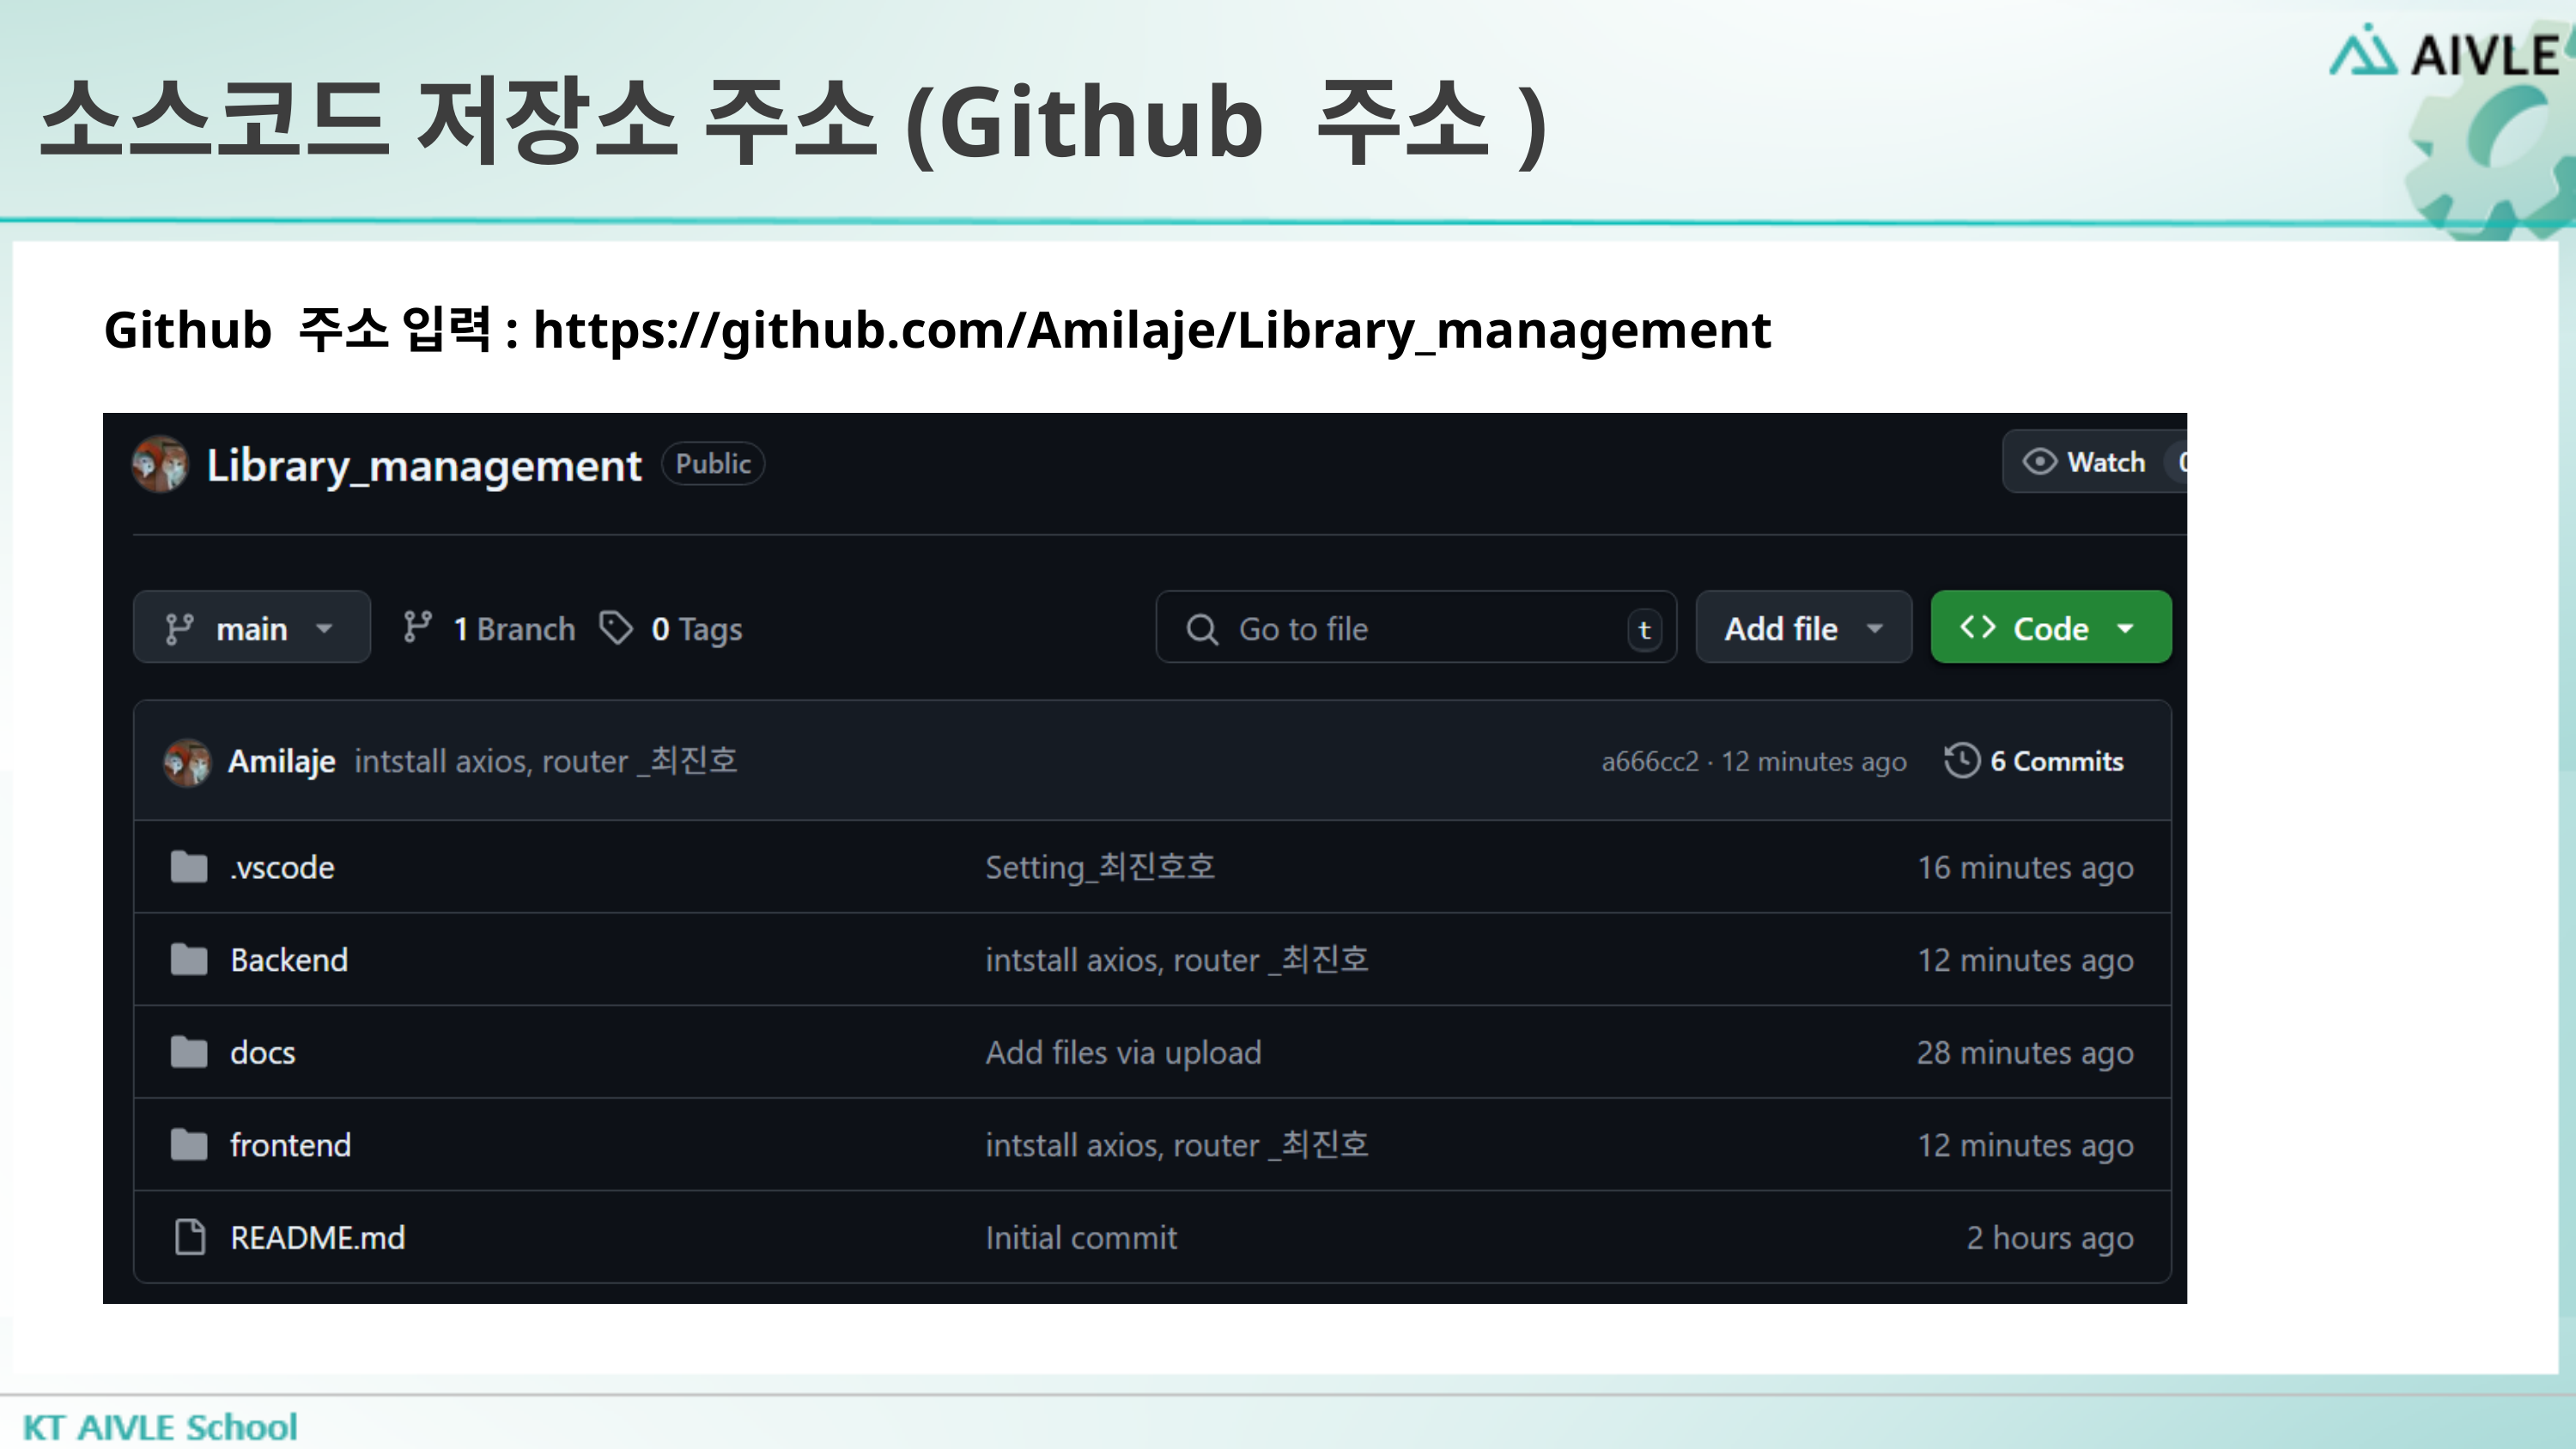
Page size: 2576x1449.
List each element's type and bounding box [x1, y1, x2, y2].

text_box [24, 241, 2549, 1372]
text_box [37, 43, 2260, 203]
text_box [0, 0, 2576, 1449]
